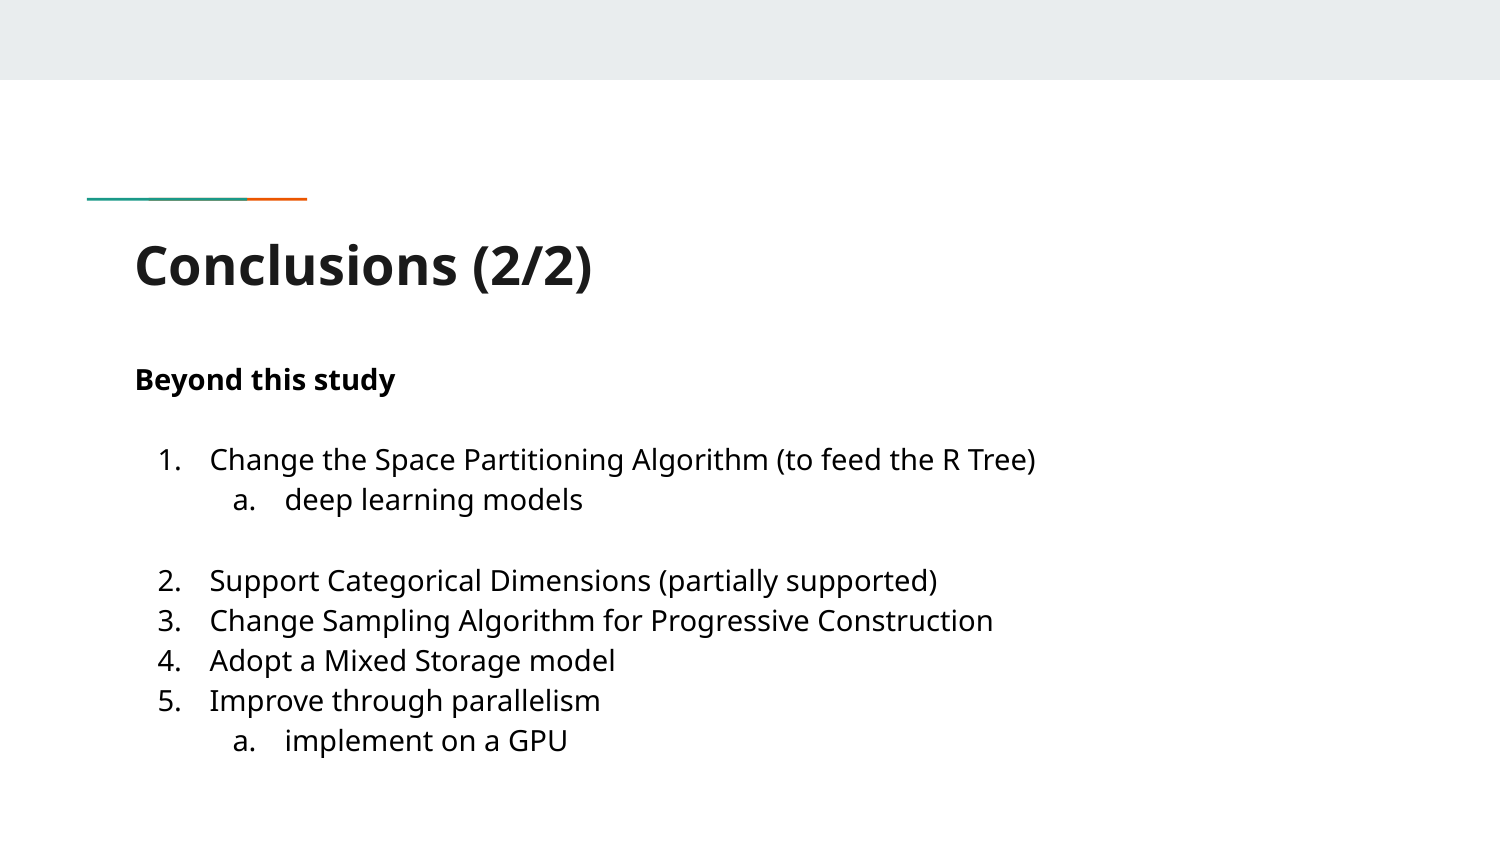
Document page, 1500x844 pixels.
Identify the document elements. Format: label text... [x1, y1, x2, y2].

title Conclusions (2/2) [119, 216, 1381, 305]
list Beyond this study Change the Space Partitioning Algorithm (to feed the R Tree) deep learning models Support Categorical Dimensions (partially supported) Change Sampling Algorithm for Progressive Construction Adopt a Mixed Storage model Improve through parallelism implement on a GPU [119, 341, 1381, 813]
